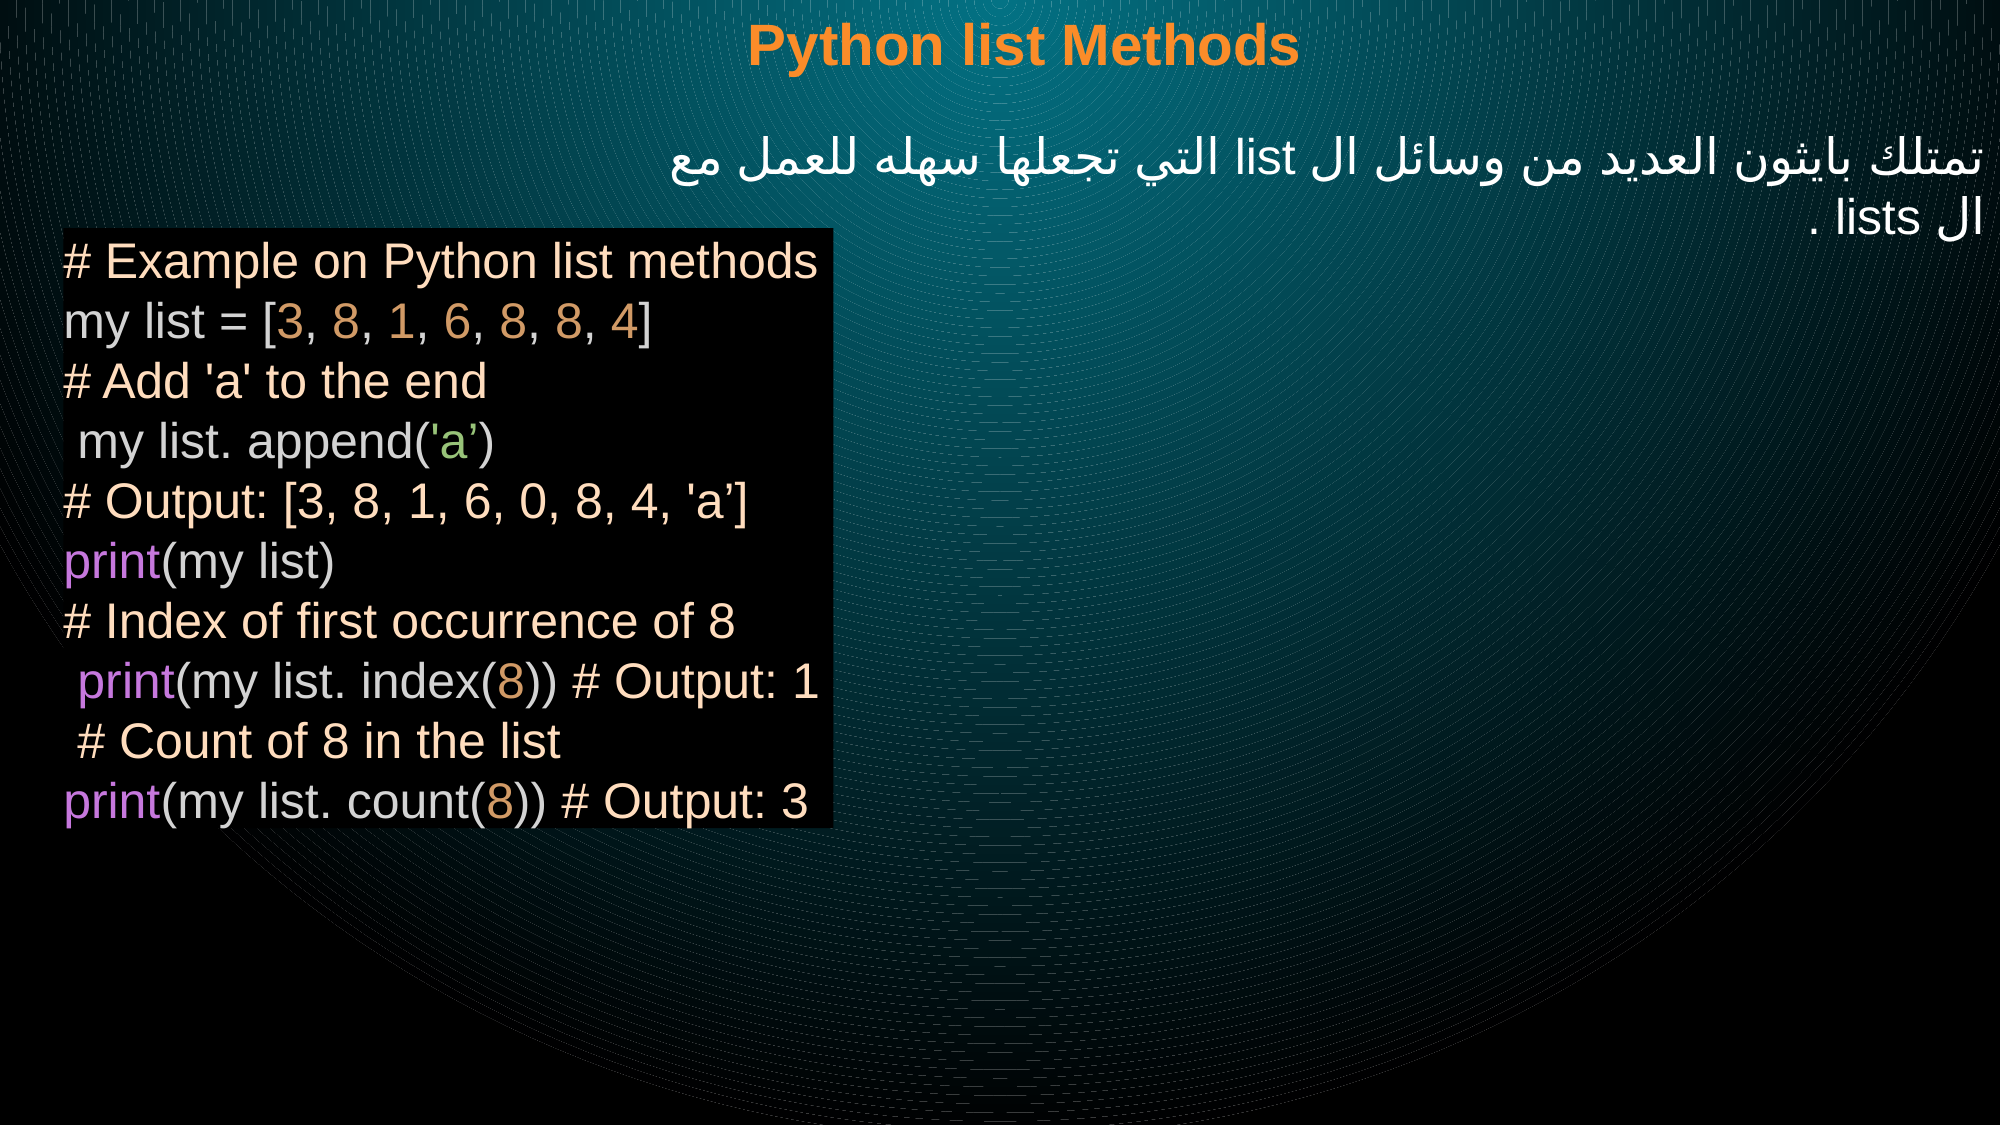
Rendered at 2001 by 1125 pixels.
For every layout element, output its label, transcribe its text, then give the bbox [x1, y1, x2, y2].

text_box # Example on Python list methods my list = [3, 8, 1, 6, 8, 8, 4] # Add 'a' to the end my list. append('a’) # Output: [3, 8, 1, 6, 0, 8, 4, 'a’] print(my list) # Index of first occurrence of 8 print(my list. index(8)) # Output: 1 # Count of 8 in the list print(my list. count(8)) # Output: 3 [63, 228, 834, 829]
text_box Python list Methods [733, 0, 1317, 85]
text_box تمتلك بايثون العديد من وسائل ال list التي تجعلها سهله للعمل مع ال lists . [640, 117, 2000, 253]
